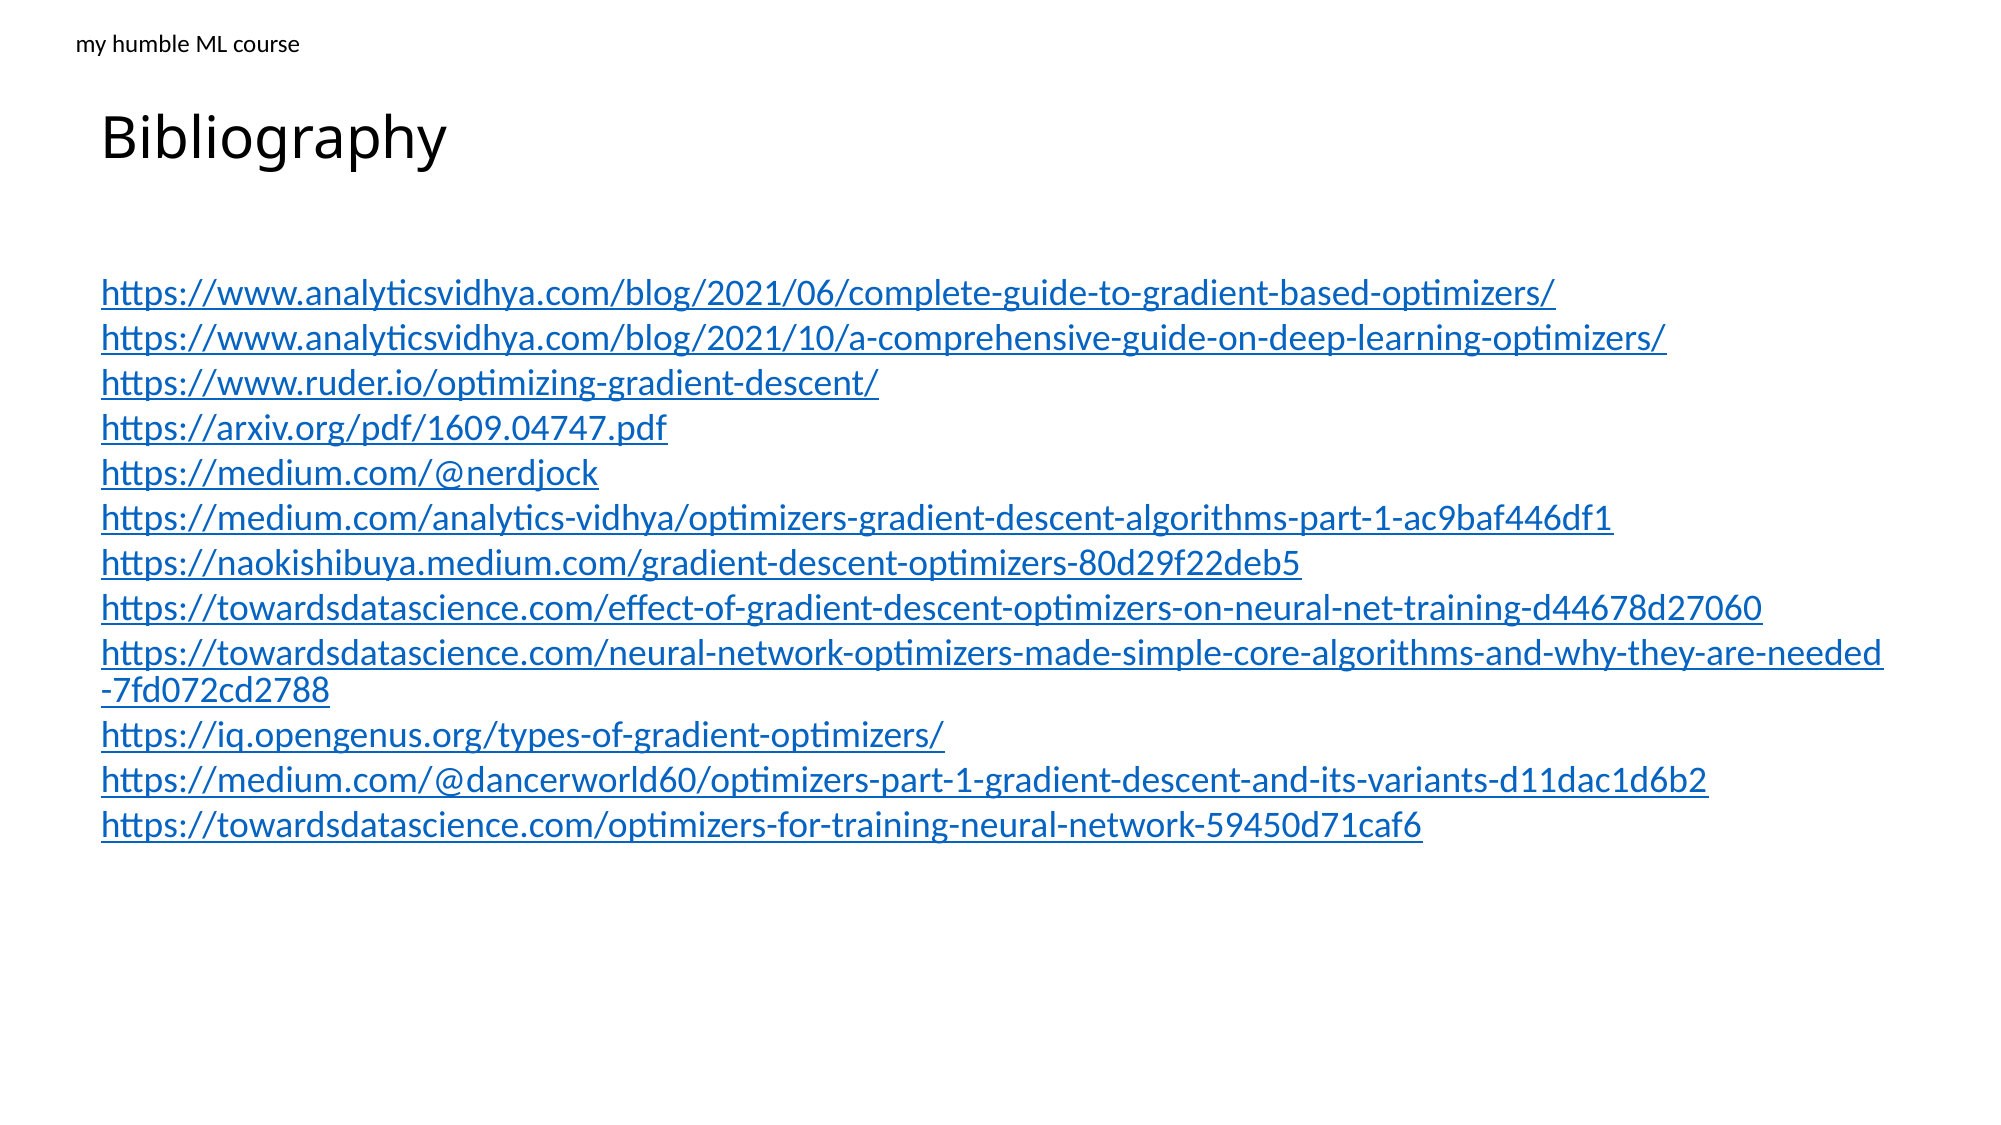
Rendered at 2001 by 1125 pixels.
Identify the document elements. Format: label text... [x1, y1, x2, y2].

text_box https://www.analyticsvidhya.com/blog/2021/06/complete-guide-to-gradient-based-optimizers/ https://www.analyticsvidhya.com/blog/2021/10/a-comprehensive-guide-on-deep-learning-optimizers/ https://www.ruder.io/optimizing-gradient-descent/ https://arxiv.org/pdf/1609.04747.pdf https://medium.com/@nerdjock https://medium.com/analytics-vidhya/optimizers-gradient-descent-algorithms-part-1-ac9baf446df1 https://naokishibuya.medium.com/gradient-descent-optimizers-80d29f22deb5 https://towardsdatascience.com/effect-of-gradient-descent-optimizers-on-neural-net-training-d44678d27060 https://towardsdatascience.com/neural-network-optimizers-made-simple-core-algorithms-and-why-they-are-needed-7fd072cd2788 https://iq.opengenus.org/types-of-gradient-optimizers/ https://medium.com/@dancerworld60/optimizers-part-1-gradient-descent-and-its-variants-d11dac1d6b2 https://towardsdatascience.com/optimizers-for-training-neural-network-59450d71caf6 [86, 260, 1900, 951]
text_box my humble ML course [60, 22, 945, 64]
text_box Bibliography [86, 92, 1029, 177]
